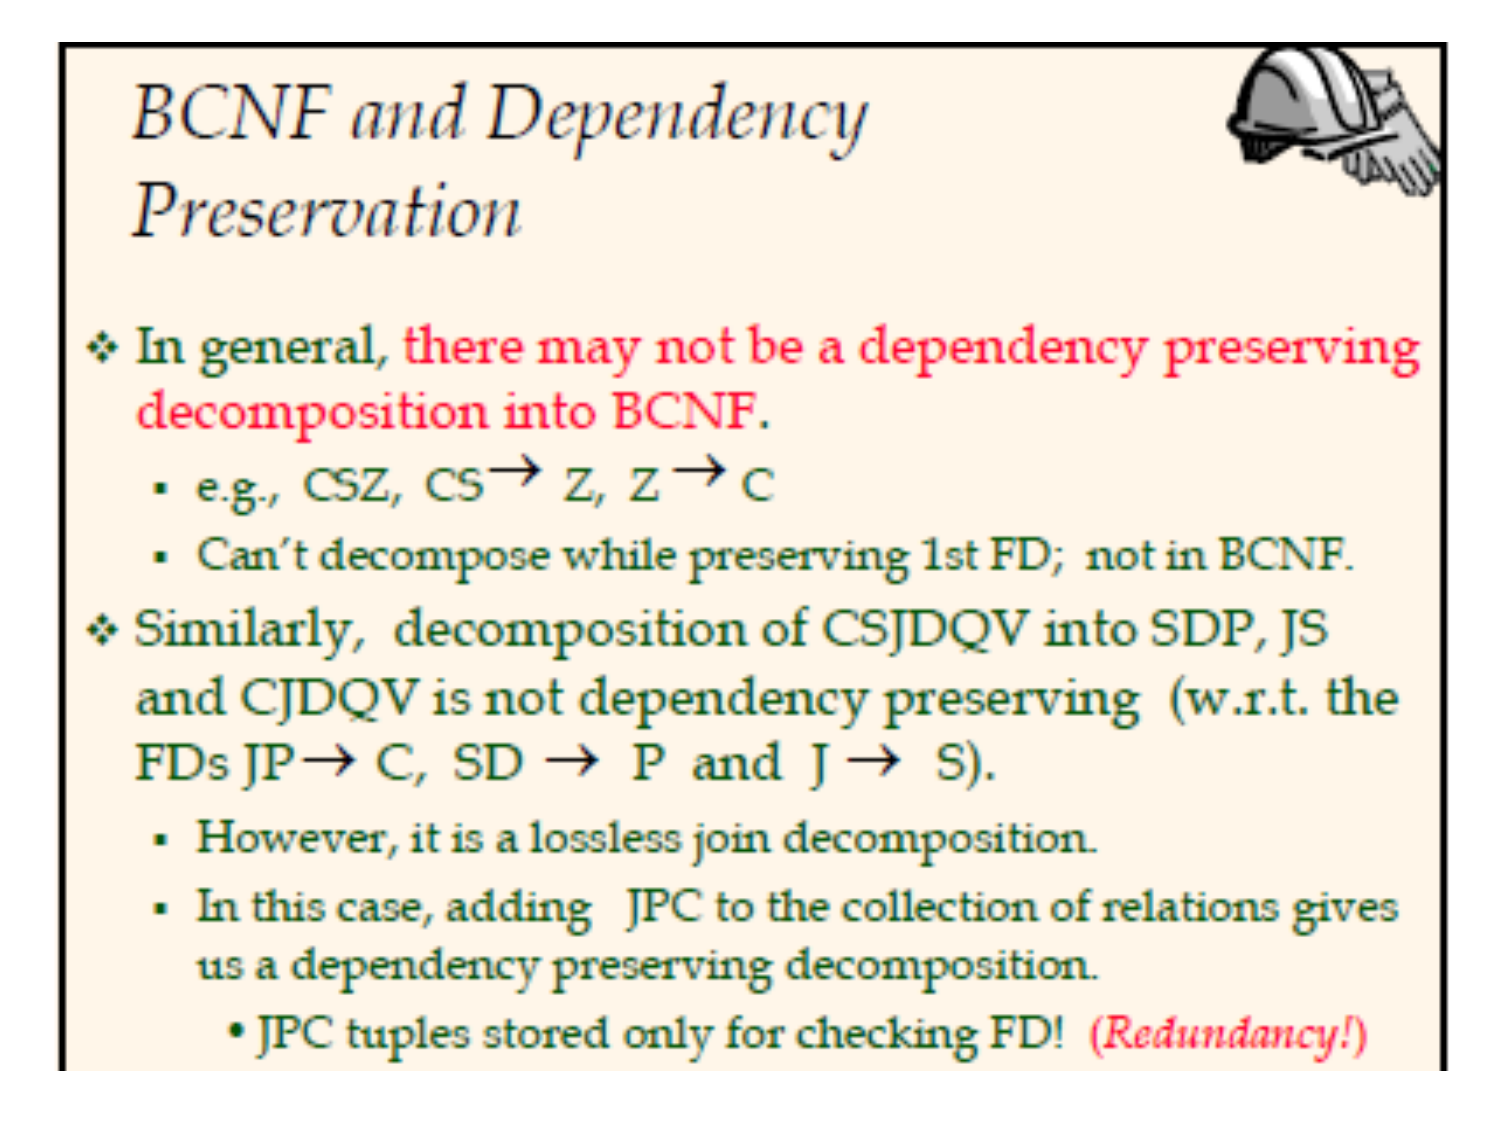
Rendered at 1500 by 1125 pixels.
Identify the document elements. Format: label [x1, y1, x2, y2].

picture [52, 42, 1459, 1071]
